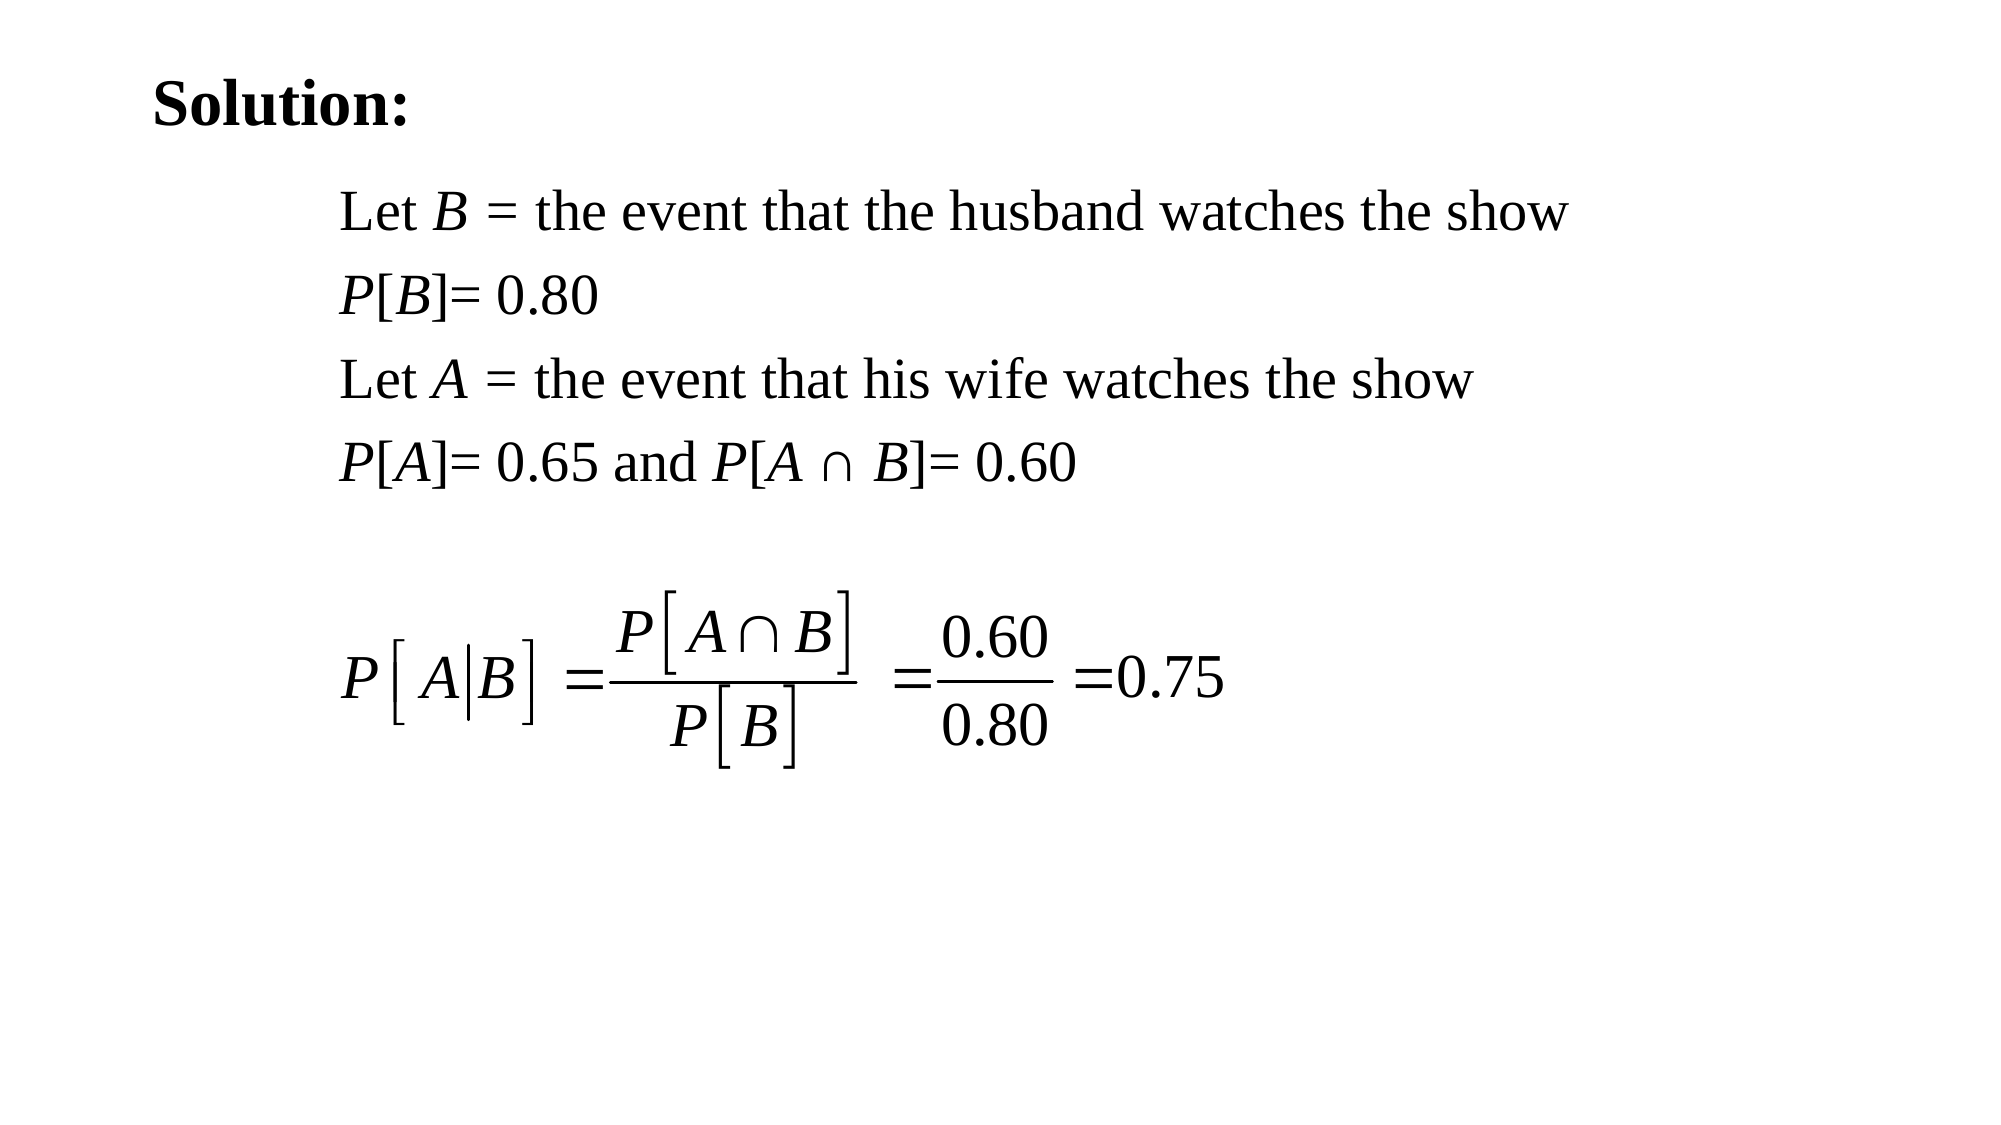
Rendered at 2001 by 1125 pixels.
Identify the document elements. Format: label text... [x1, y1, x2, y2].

title Solution: [137, 59, 1863, 278]
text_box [329, 588, 871, 782]
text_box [878, 597, 1238, 760]
list Let B = the event that the husband watches the show P[B]= 0.80 Let A = the event that his wife watches the show P[A]= 0.65 and P[A ∩ B]= 0.60 [324, 172, 1675, 1005]
